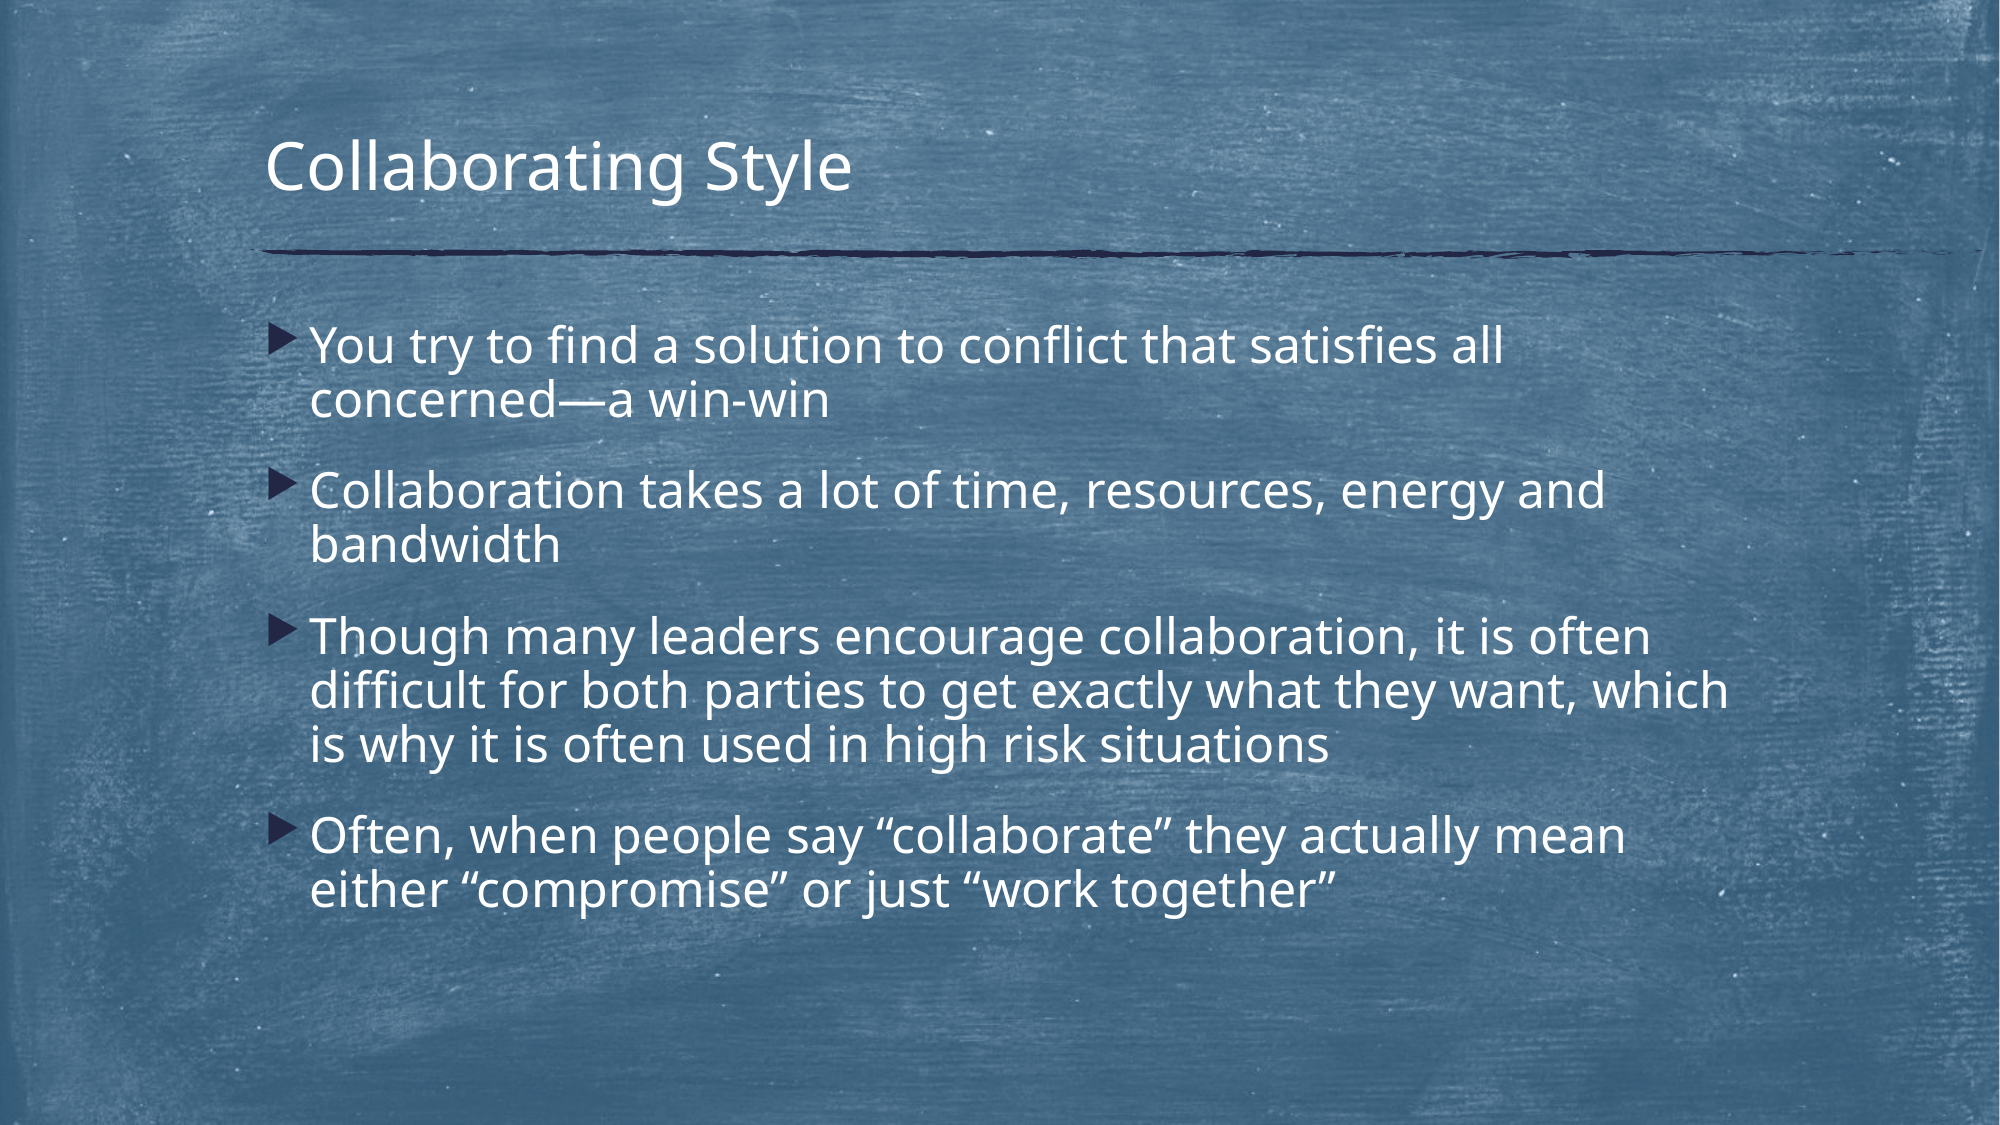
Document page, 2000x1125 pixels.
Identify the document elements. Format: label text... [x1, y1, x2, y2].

title Collaborating Style [249, 45, 1750, 213]
list You try to find a solution to conflict that satisfies all concerned—a win-win Collaboration takes a lot of time, resources, energy and bandwidth Though many leaders encourage collaboration, it is often difficult for both parties to get exactly what they want, which is why it is often used in high risk situations Often, when people say “collaborate” they actually mean either “compromise” or just “work together” [249, 312, 1750, 1013]
